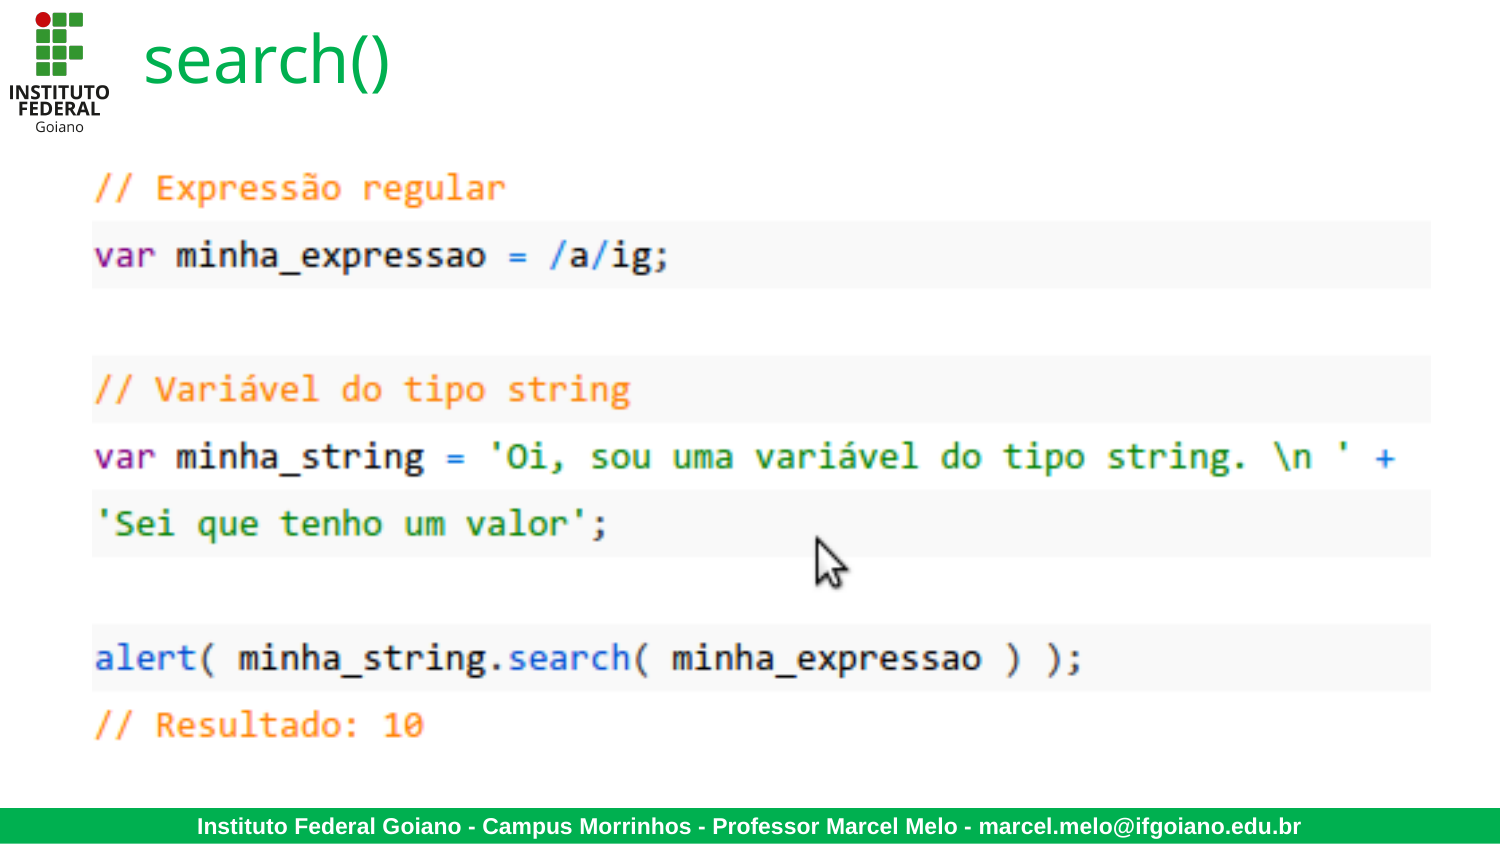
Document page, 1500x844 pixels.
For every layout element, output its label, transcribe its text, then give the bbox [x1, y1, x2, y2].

picture [91, 154, 1431, 762]
picture [8, 12, 110, 136]
title search() [128, 0, 1500, 115]
